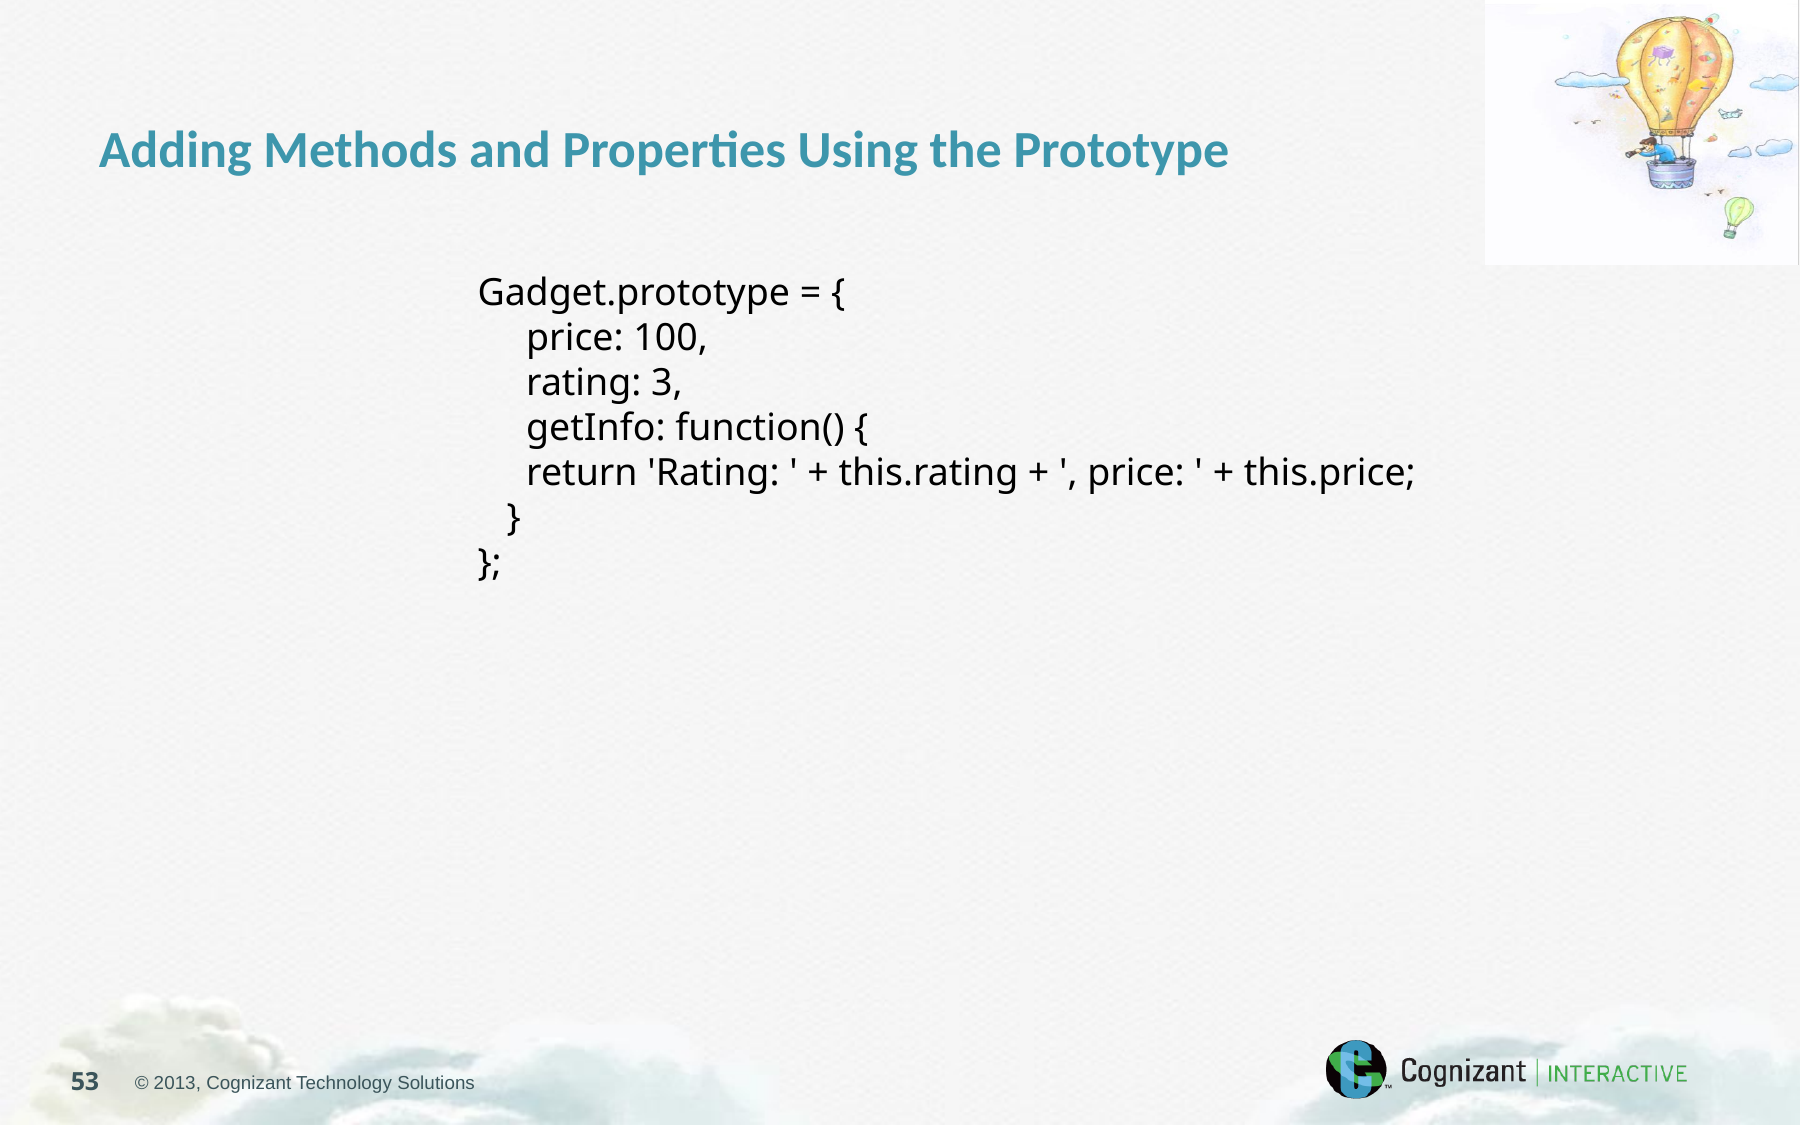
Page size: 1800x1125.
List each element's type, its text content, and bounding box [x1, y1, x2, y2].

text_box Gadget.prototype = { price: 100, rating: 3, getInfo: function() { return 'Rating: ' + this.rating + ', price: ' + this.price; } }; [162, 224, 1775, 625]
text_box Adding Methods and Properties Using the Prototype [83, 64, 1704, 228]
picture [0, 0, 1800, 1125]
